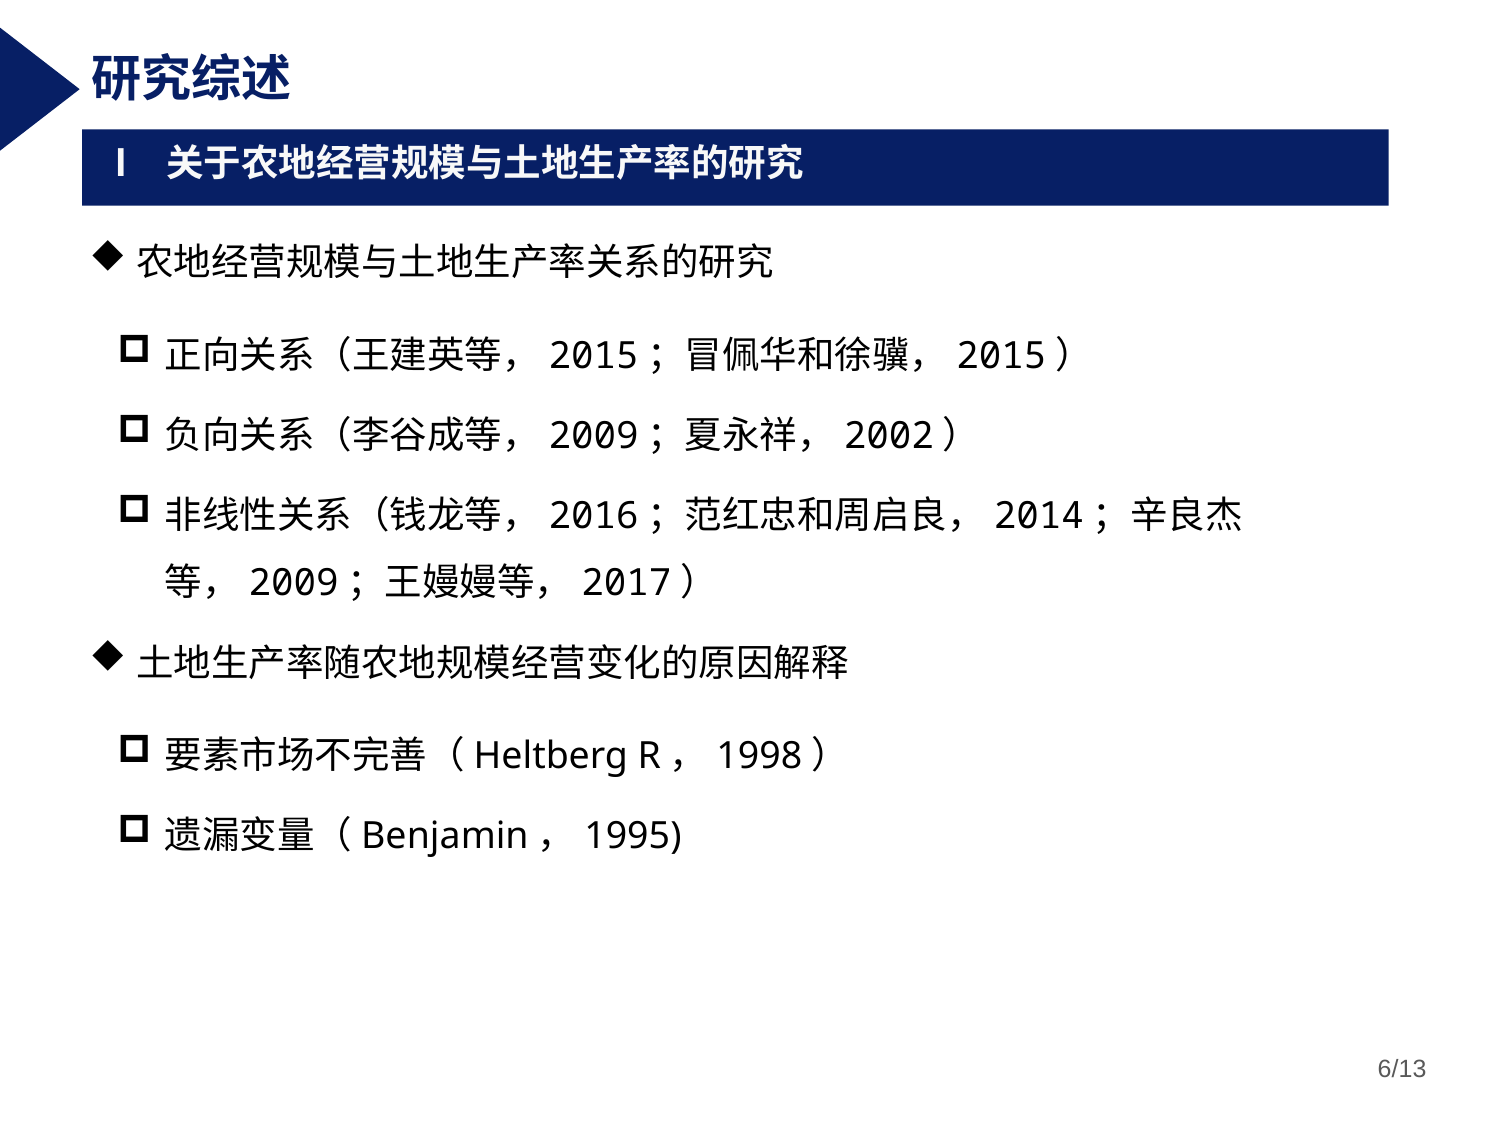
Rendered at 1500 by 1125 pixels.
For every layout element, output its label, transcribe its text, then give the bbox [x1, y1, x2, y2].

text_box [82, 129, 1389, 206]
text_box 农地经营规模与土地生产率关系的研究 正向关系（王建英等，2015；冒佩华和徐骥，2015） 负向关系（李谷成等，2009；夏永祥，2002） 非线性关系（钱龙等，2016；范红忠和周启良，2014；辛良杰等，2009；王嫚嫚等，2017） 土地生产率随农地规模经营变化的原因解释 要素市场不完善（Heltberg R，1998） 遗漏变量（Benjamin，1995) [78, 210, 1389, 862]
text_box [0, 27, 80, 151]
text_box 研究综述 [76, 38, 307, 114]
